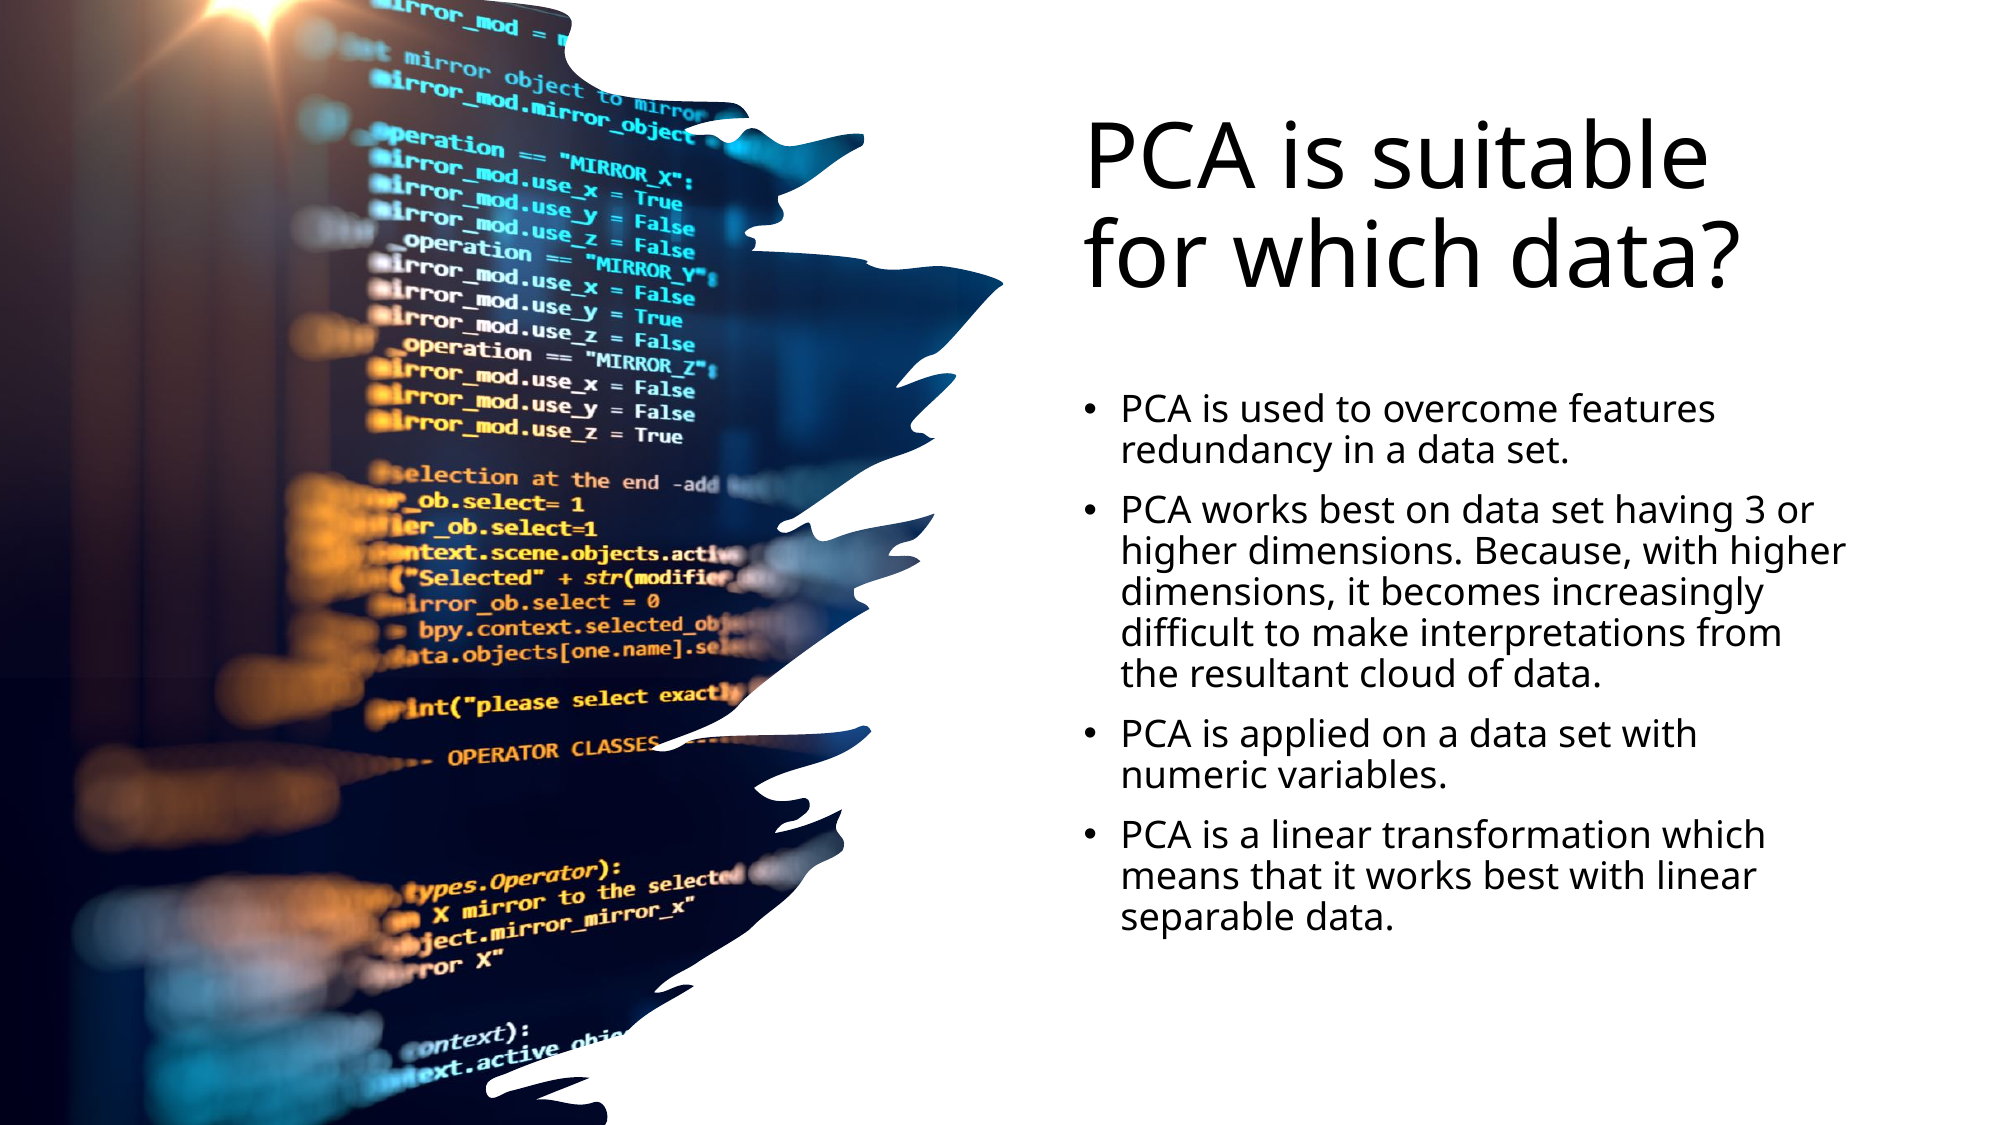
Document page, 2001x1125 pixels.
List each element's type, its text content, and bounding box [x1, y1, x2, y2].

text_box [1004, 0, 2000, 1125]
list PCA is used to overcome features redundancy in a data set. PCA works best on data set having 3 or higher dimensions. Because, with higher dimensions, it becomes increasingly difficult to make interpretations from the resultant cloud of data. PCA is applied on a data set with numeric variables. PCA is a linear transformation which means that it works best with linear separable data. [1068, 382, 1863, 1014]
picture [0, 0, 1004, 1125]
title PCA is suitable for which data? [1068, 59, 1863, 357]
